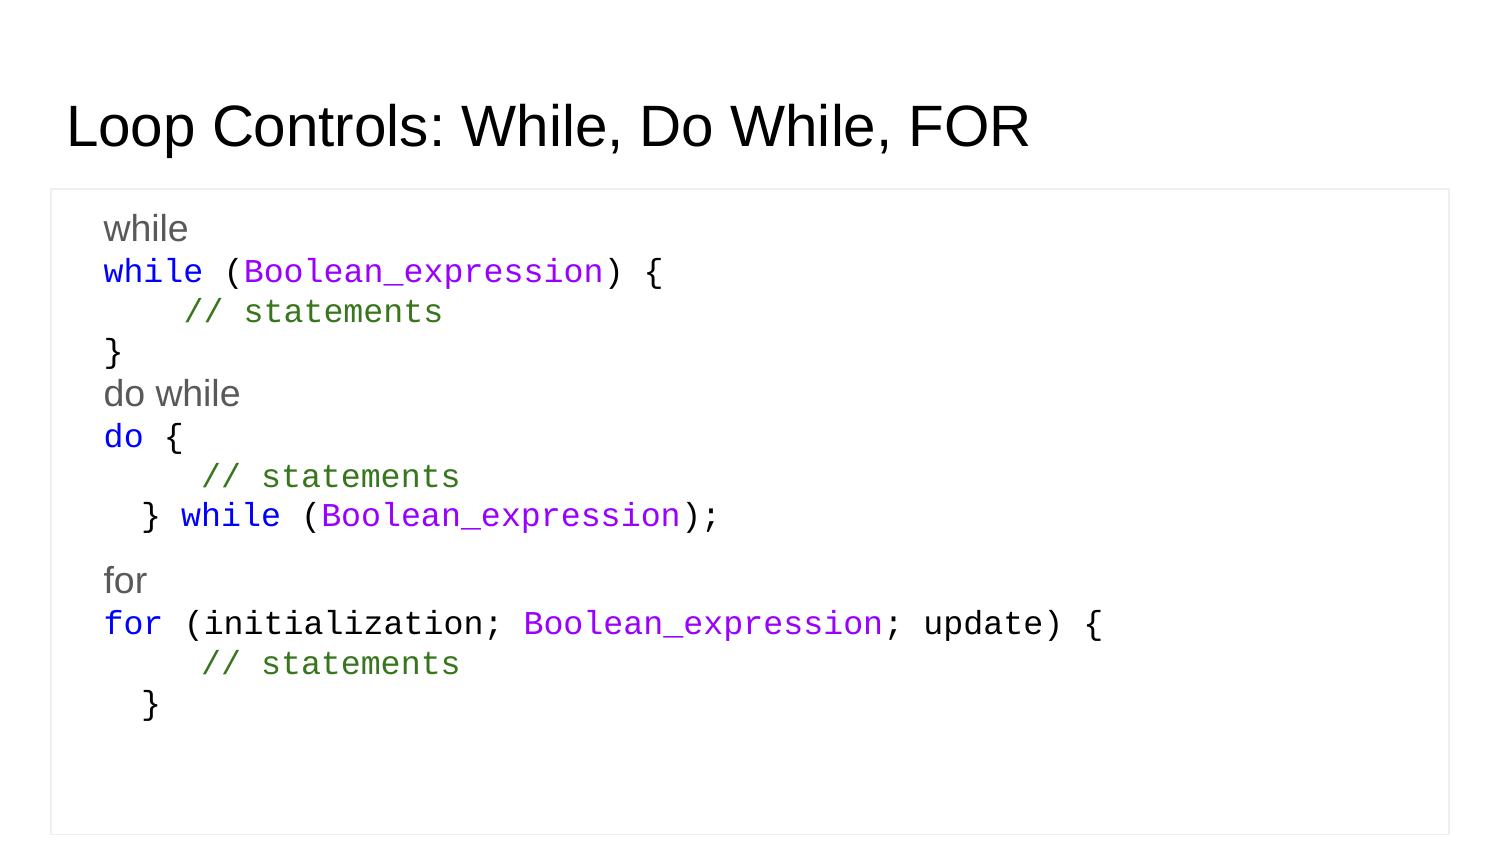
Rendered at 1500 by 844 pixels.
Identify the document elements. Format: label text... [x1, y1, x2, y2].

list while while (Boolean_expression) { // statements } do while do { // statements } while (Boolean_expression); for for (initialization; Boolean_expression; update) { // statements } [51, 189, 1449, 835]
title Loop Controls: While, Do While, FOR [51, 72, 1449, 167]
